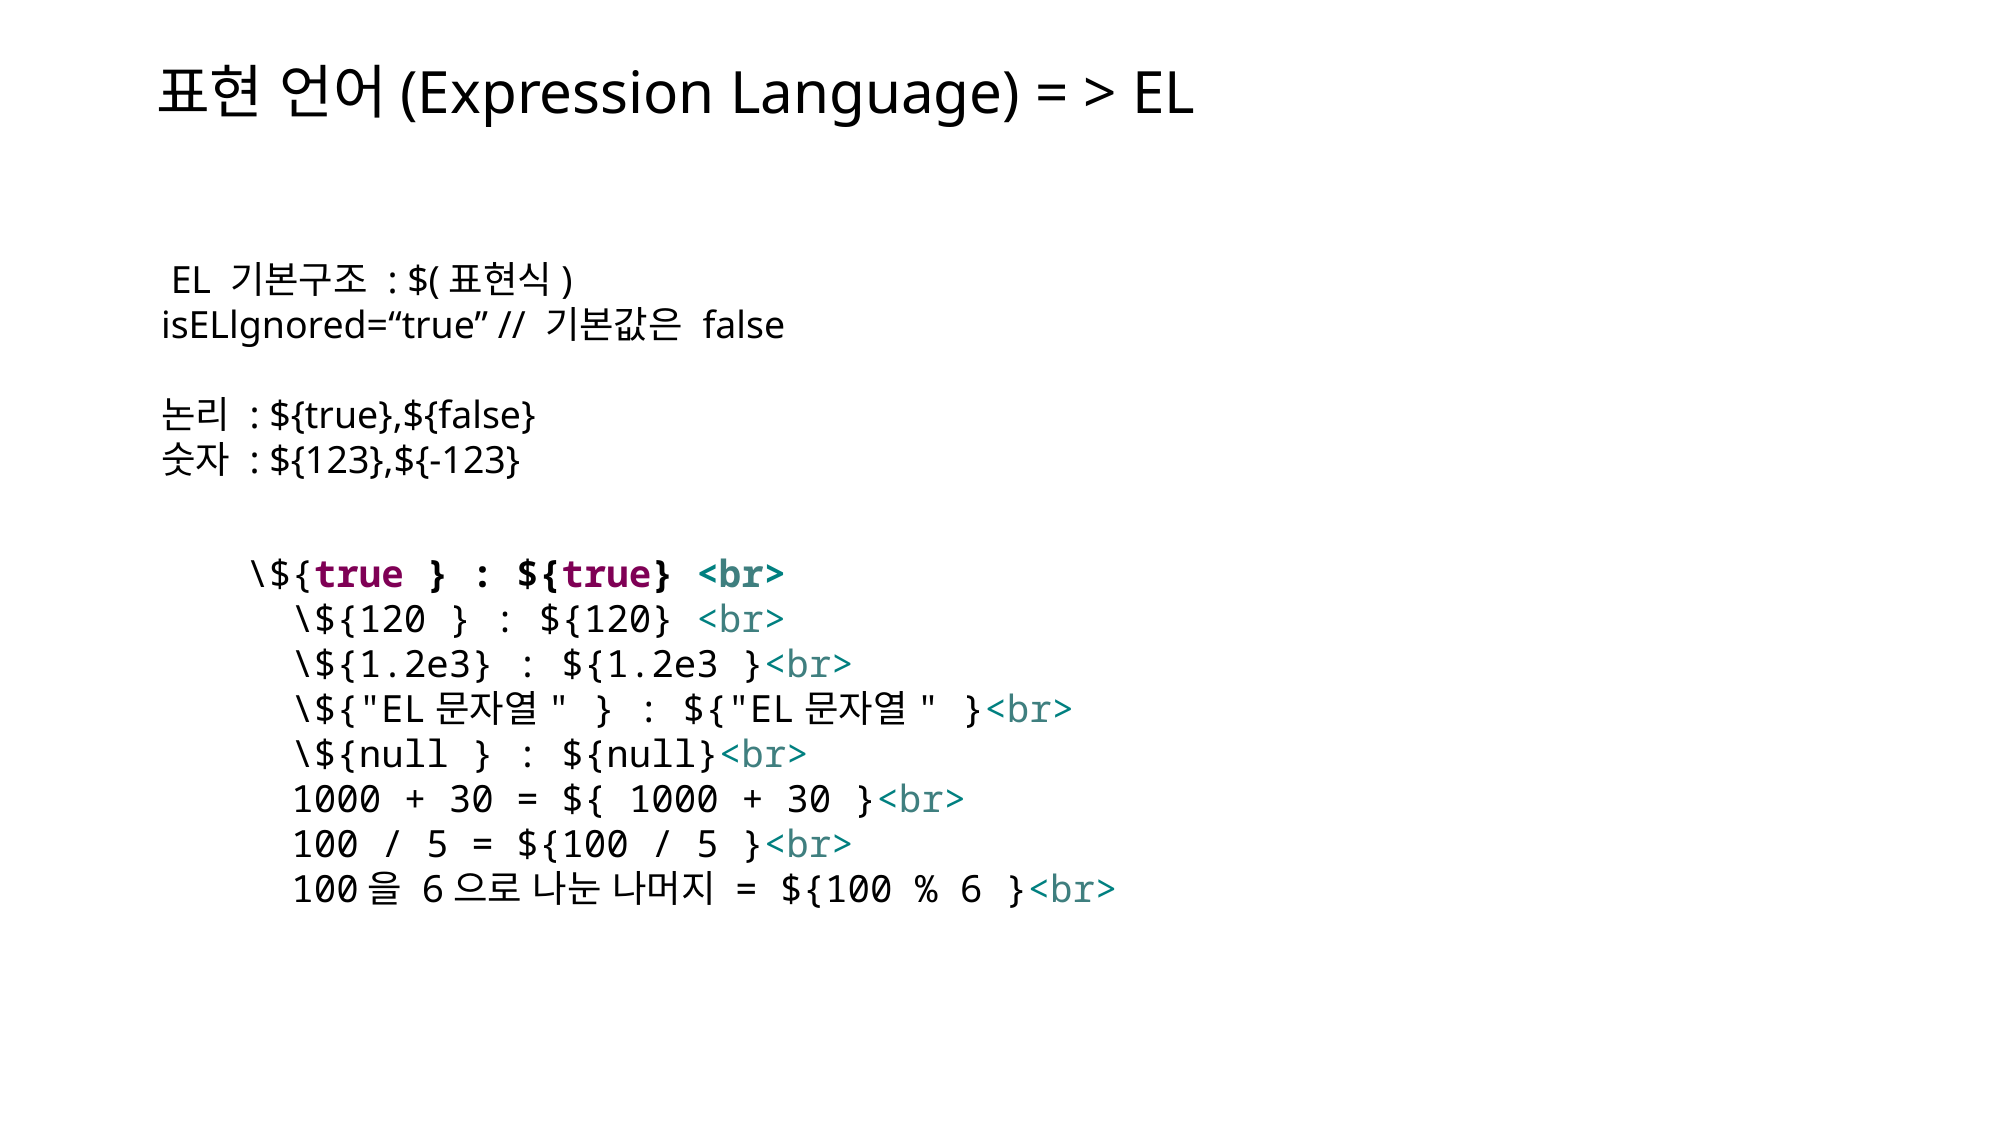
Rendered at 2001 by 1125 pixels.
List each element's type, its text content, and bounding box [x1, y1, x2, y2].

text_box \${true } : ${true} <br> \${120 } : ${120} <br> \${1.2e3} : ${1.2e3 }<br> \${"EL문자열" } : ${"EL문자열" }<br> \${null } : ${null}<br> 1000 + 30 = ${ 1000 + 30 }<br> 100 / 5 = ${100 / 5 }<br> 100을 6으로 나눈 나머지 = ${100 % 6 }<br> [209, 542, 1133, 917]
text_box 표현 언어(Expression Language) = > EL [141, 47, 1796, 133]
text_box EL 기본구조 : $(표현식) isELlgnored=“true” // 기본값은 false 논리 : ${true},${false} 숫자 : ${123},${-123} [146, 249, 801, 489]
